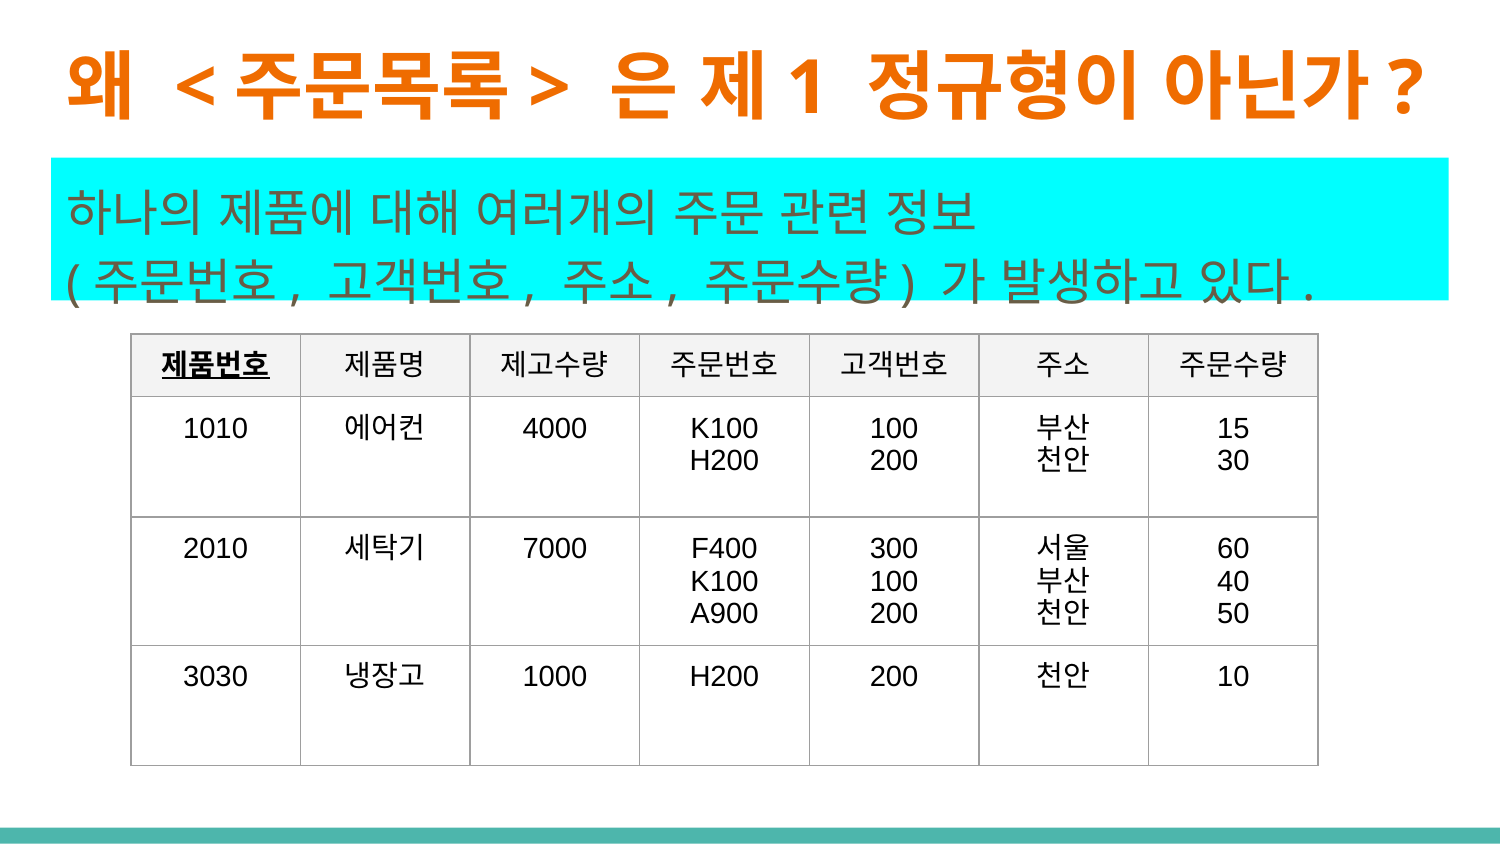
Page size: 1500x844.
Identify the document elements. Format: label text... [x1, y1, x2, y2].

table_header 고객번호 [810, 335, 978, 396]
table_cell 세탁기 [301, 518, 469, 645]
table_cell 15 30 [1149, 397, 1317, 516]
table_cell 2010 [132, 518, 300, 645]
table_cell 4000 [471, 397, 639, 516]
table_header 주소 [980, 335, 1148, 396]
table_cell 서울 부산 천안 [980, 518, 1148, 645]
text_box 하나의 제품에 대해 여러개의 주문 관련 정보 (주문번호, 고객번호, 주소, 주문수량) 가 발생하고 있다. [51, 157, 1449, 301]
table_cell 60 40 50 [1149, 518, 1317, 645]
table_header 주문번호 [640, 335, 809, 396]
table_cell 10 [1149, 646, 1317, 765]
table_cell 100 200 [810, 397, 978, 516]
table_cell K100 H200 [640, 397, 809, 516]
table_cell 1000 [471, 646, 639, 765]
table_header 주문수량 [1149, 335, 1317, 396]
table_cell 에어컨 [301, 397, 469, 516]
table_cell 부산 천안 [980, 397, 1148, 516]
table_cell 7000 [471, 518, 639, 645]
table_header 제고수량 [471, 335, 639, 396]
table_cell F400 K100 A900 [640, 518, 809, 645]
table_cell 냉장고 [301, 646, 469, 765]
table_cell 3030 [132, 646, 300, 765]
table_cell H200 [640, 646, 809, 765]
table_cell 천안 [980, 646, 1148, 765]
table_header 제품명 [301, 335, 469, 396]
title 왜 <주문목록> 은 제1 정규형이 아닌가? [51, 23, 1449, 140]
table_header 제품번호 [132, 335, 300, 396]
table_cell 200 [810, 646, 978, 765]
table_cell 300 100 200 [810, 518, 978, 645]
table_cell 1010 [132, 397, 300, 516]
